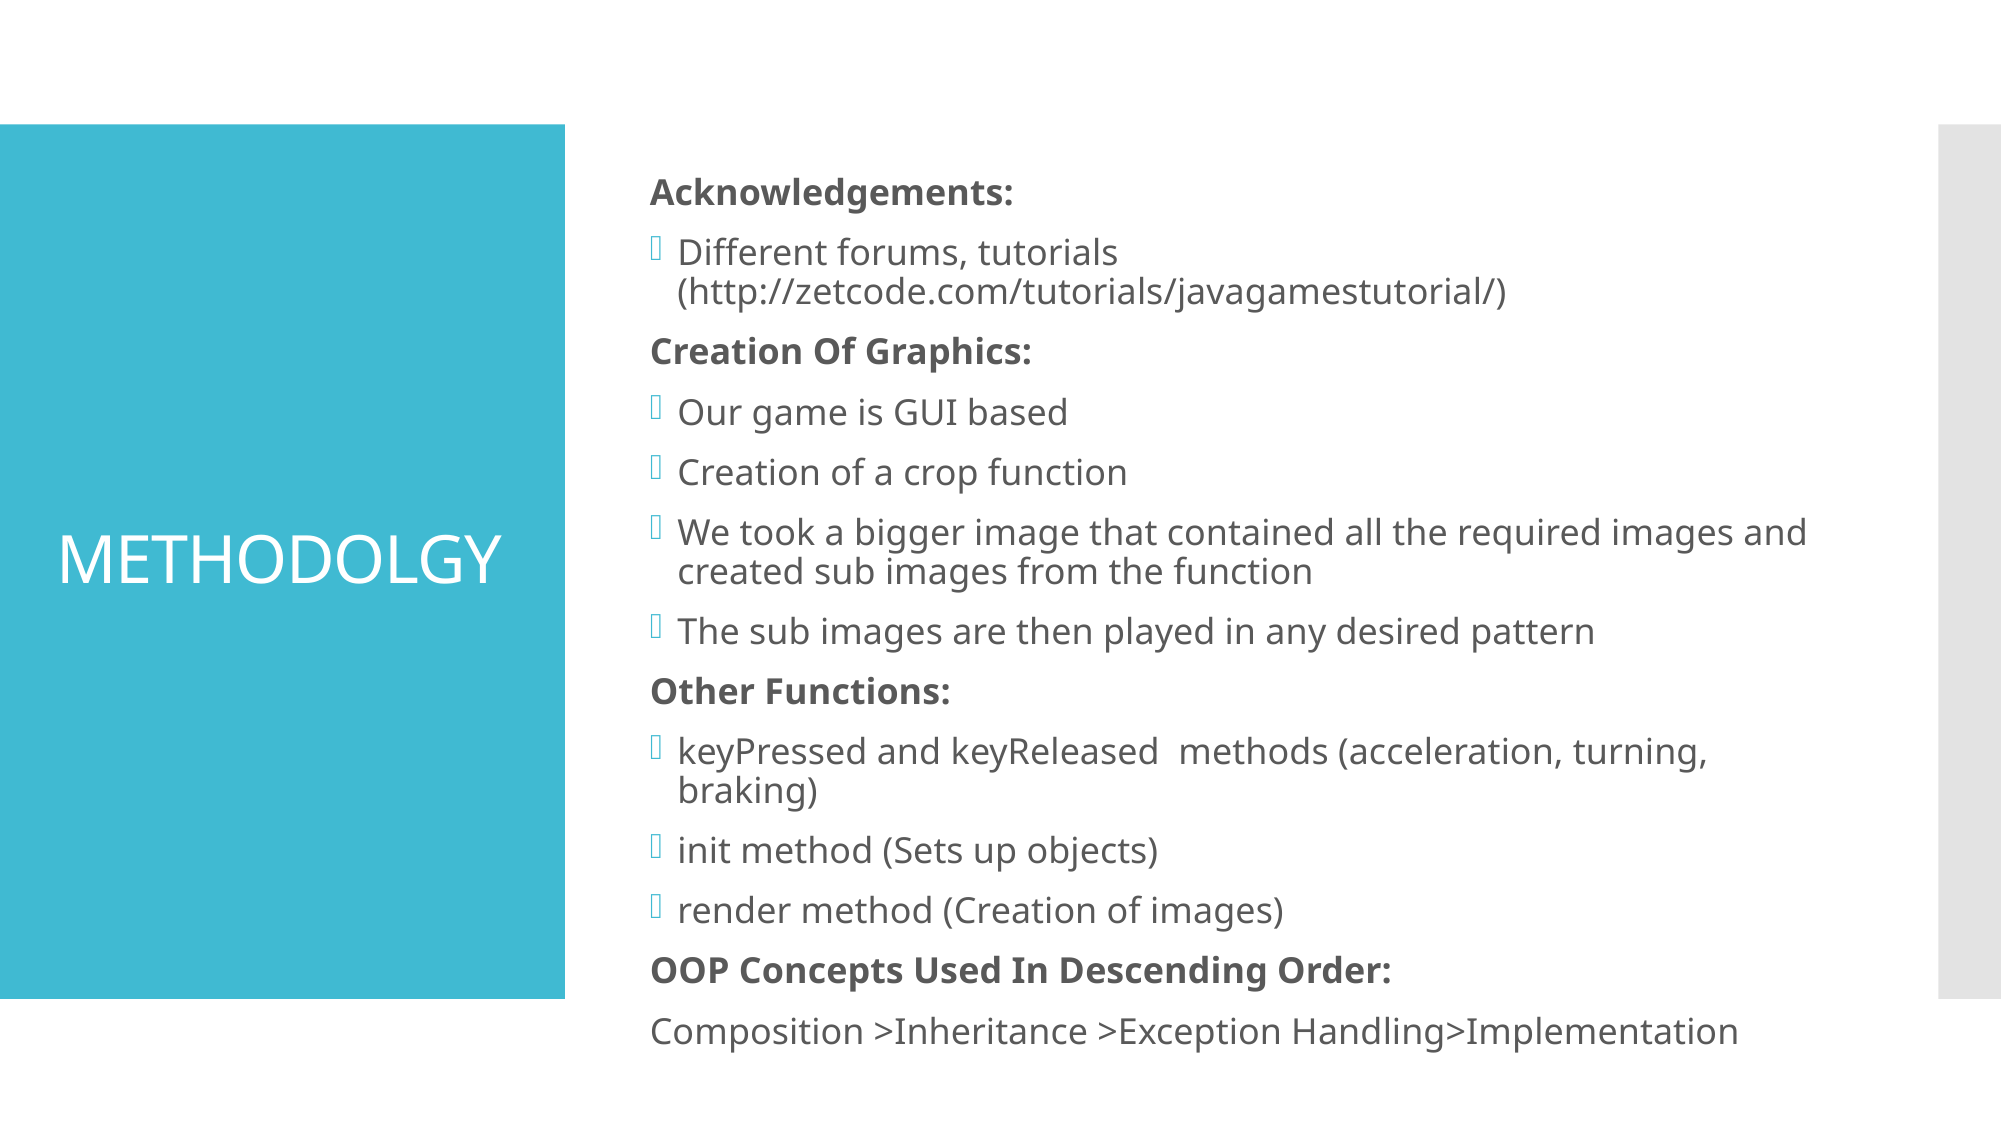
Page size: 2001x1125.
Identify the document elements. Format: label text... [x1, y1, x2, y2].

list Acknowledgements: Different forums, tutorials (http://zetcode.com/tutorials/javagamestutorial/) Creation Of Graphics: Our game is GUI based Creation of a crop function We took a bigger image that contained all the required images and created sub images from the function The sub images are then played in any desired pattern Other Functions: keyPressed and keyReleased methods (acceleration, turning, braking) init method (Sets up objects) render method (Creation of images) OOP Concepts Used In Descending Order: Composition >Inheritance >Exception Handling>Implementation [634, 167, 1835, 1062]
title METHODOLGY [41, 184, 525, 940]
